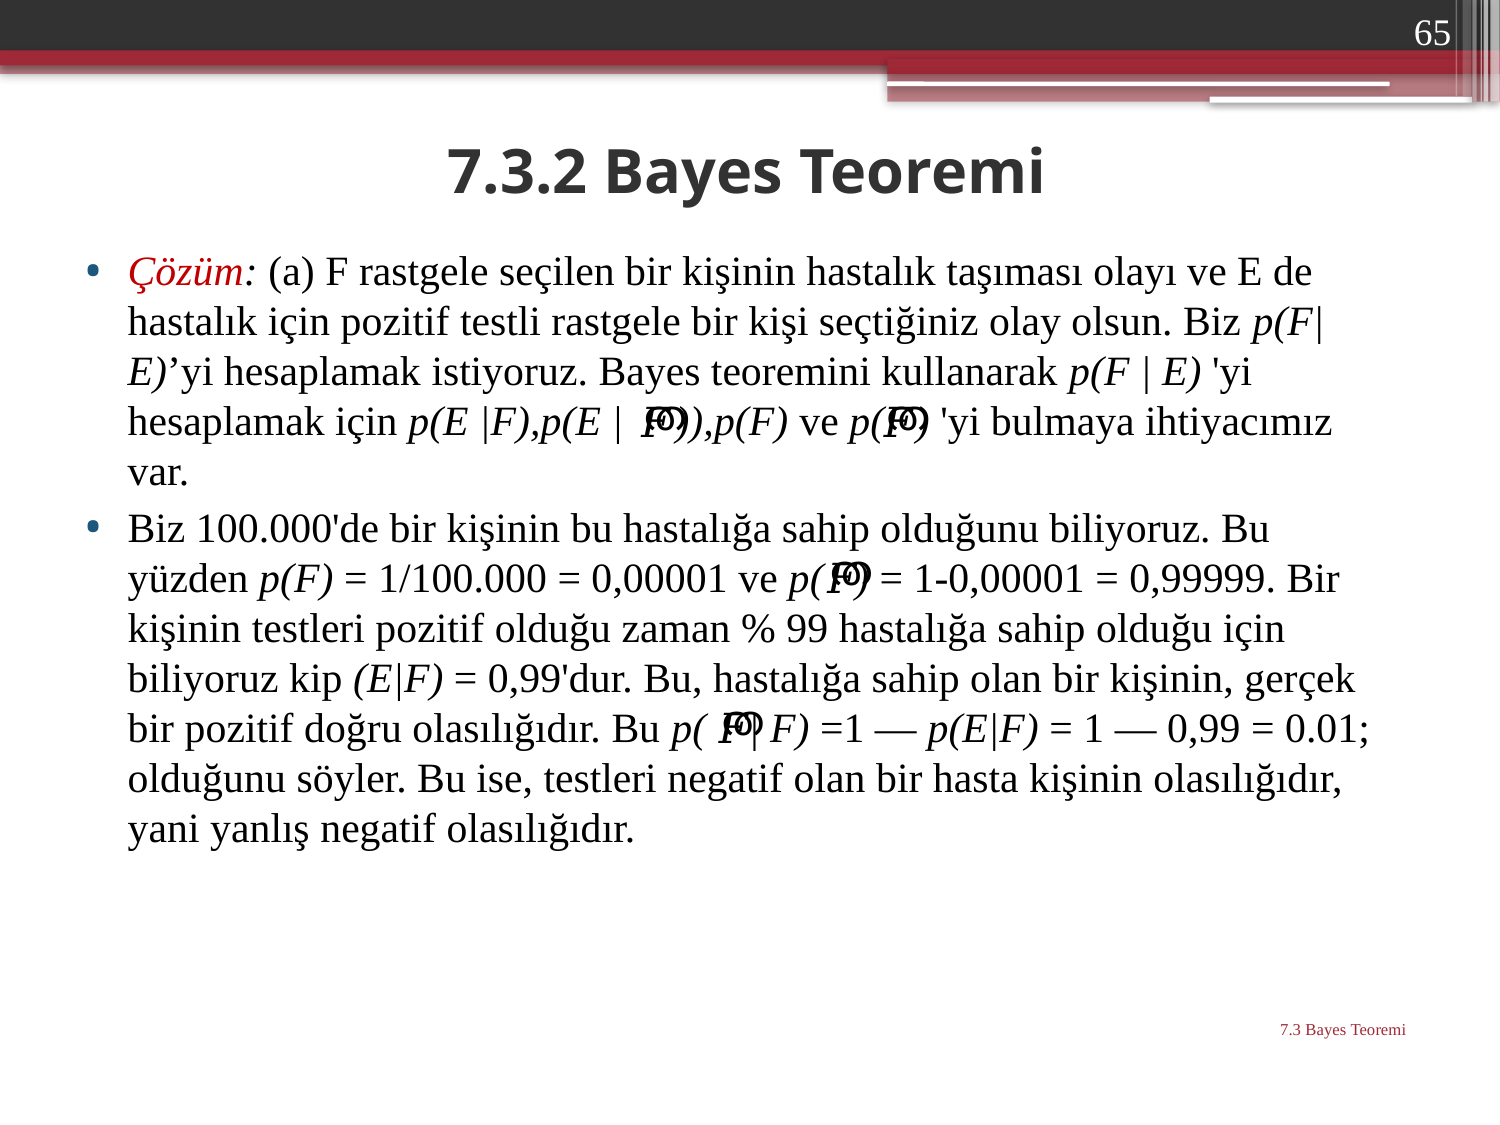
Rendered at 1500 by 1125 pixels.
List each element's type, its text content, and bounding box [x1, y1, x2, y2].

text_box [675, 397, 1500, 468]
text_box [618, 552, 1500, 624]
footer 7.3 Bayes Teoremi [846, 1011, 1422, 1072]
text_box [510, 702, 1457, 774]
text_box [432, 397, 672, 468]
slide_number 65 [1341, 0, 1466, 61]
list Çözüm: (a) F rastgele seçilen bir kişinin hastalık taşıması olayı ve E de hastalık için pozitif testli rastgele bir kişi seçtiğiniz olay olsun. Biz p(F|E)’yi hesaplamak istiyoruz. Bayes teoremini kullanarak p(F | E) 'yi hesaplamak için p(E |F),p(E | )),p(F) ve p( ) 'yi bulmaya ihtiyacımız var. Biz 100.000'de bir kişinin bu hastalığa sahip olduğunu biliyoruz. Bu yüzden p(F) = 1/100.000 = 0,00001 ve p( ) = 1-0,00001 = 0,99999. Bir kişinin testleri pozitif olduğu zaman % 99 hastalığa sahip olduğu için biliyoruz kip (E|F) = 0,99'dur. Bu, hastalığa sahip olan bir kişinin, gerçek bir pozitif doğru olasılığıdır. Bu p( | F) =1 — p(E|F) = 1 — 0,99 = 0.01; olduğunu söyler. Bu ise, testleri negatif olan bir hasta kişinin olasılığıdır, yani yanlış negatif olasılığıdır. [52, 236, 1403, 947]
title 7.3.2 Bayes Teoremi [171, 124, 1324, 214]
